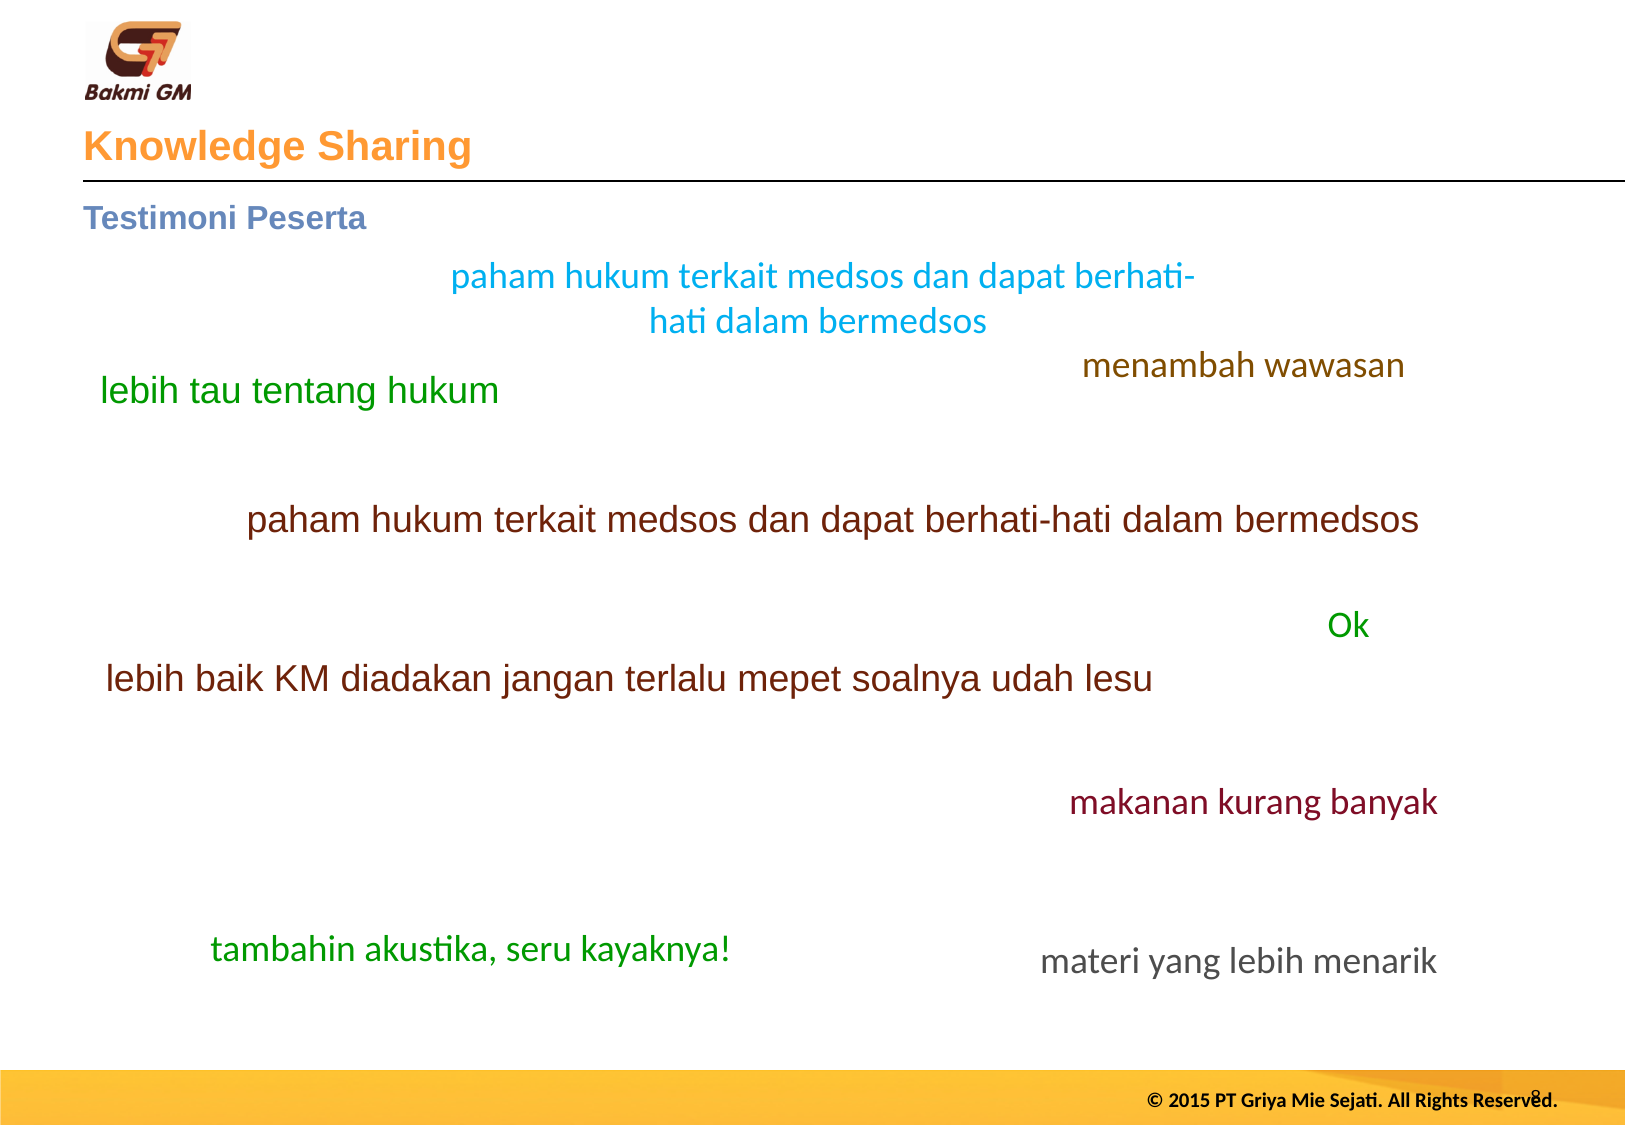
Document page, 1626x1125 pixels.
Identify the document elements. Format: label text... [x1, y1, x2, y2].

text_box lebih baik KM diadakan jangan terlalu mepet soalnya udah lesu [91, 646, 1179, 707]
list Testimoni Peserta [83, 184, 1542, 273]
text_box paham hukum terkait medsos dan dapat berhati-hati dalam bermedsos [417, 243, 1230, 348]
text_box Ok [1312, 592, 1395, 653]
picture [0, 1070, 1625, 1125]
title Knowledge Sharing [82, 67, 1542, 182]
text_box tambahin akustika, seru kayaknya! [195, 916, 758, 977]
text_box materi yang lebih menarik [1025, 928, 1464, 988]
picture [85, 20, 191, 67]
text_box lebih tau tentang hukum [85, 358, 515, 419]
text_box paham hukum terkait medsos dan dapat berhati-hati dalam bermedsos [231, 487, 1446, 548]
text_box menambah wawasan [1067, 332, 1432, 393]
text_box makanan kurang banyak [1054, 769, 1464, 830]
